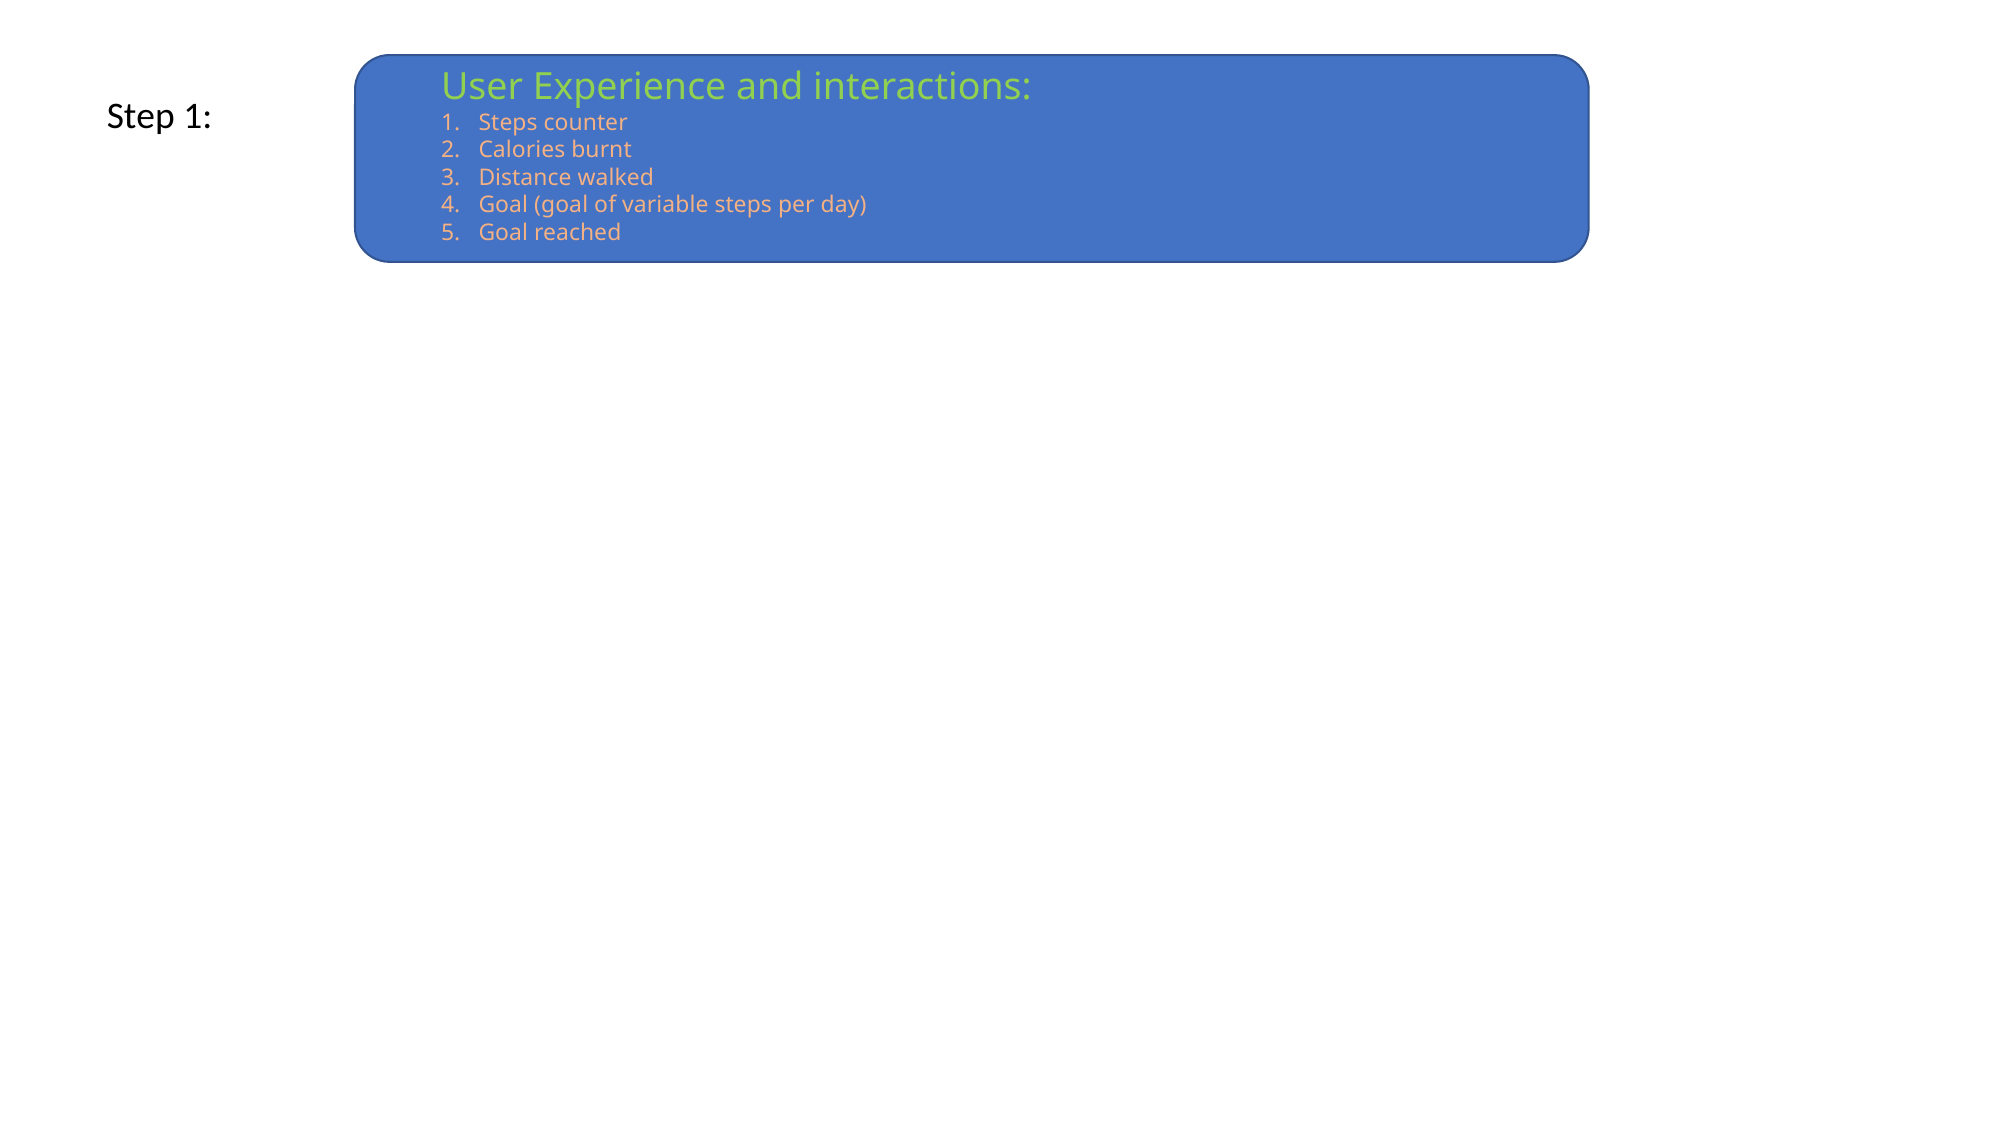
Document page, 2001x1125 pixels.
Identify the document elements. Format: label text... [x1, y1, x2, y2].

text_box [353, 54, 1590, 263]
text_box Step 1: [92, 84, 316, 144]
text_box User Experience and interactions: Steps counter Calories burnt Distance walked Goal (goal of variable steps per day) Goal reached [426, 55, 1494, 280]
